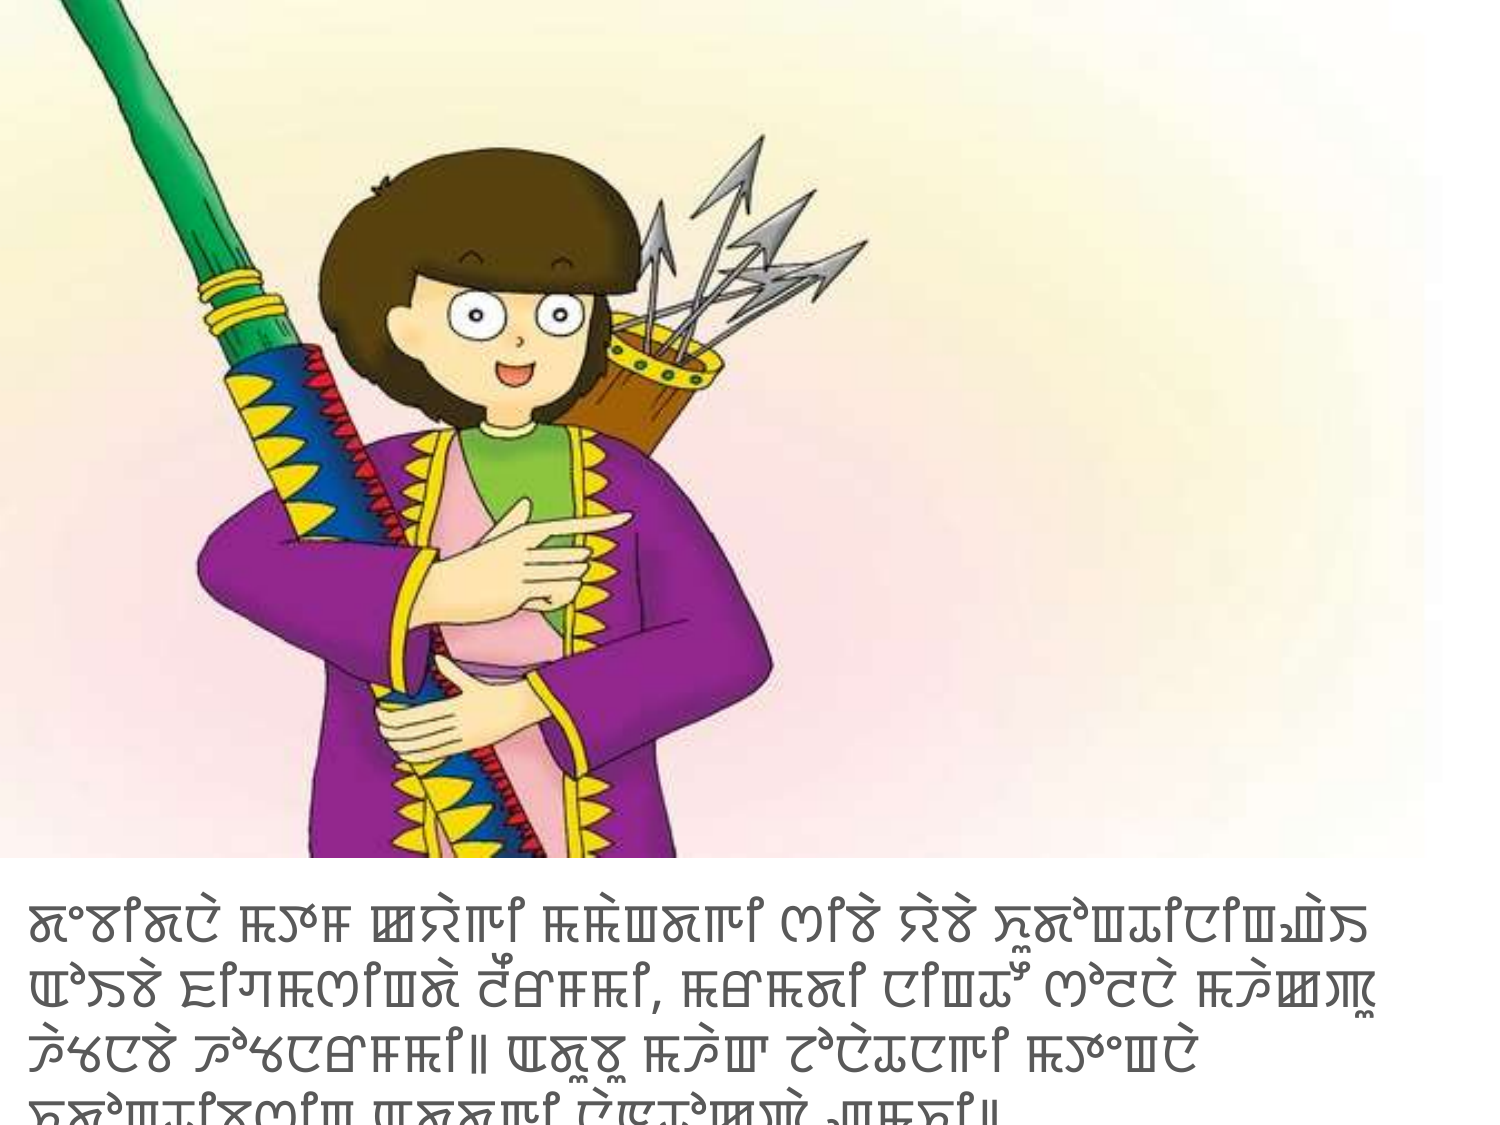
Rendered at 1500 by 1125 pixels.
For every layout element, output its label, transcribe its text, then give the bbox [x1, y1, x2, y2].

text_box ꯗꯦꯕꯤꯗꯅꯥ ꯃꯇꯝ ꯀꯌꯥꯒꯤ ꯃꯃꯥꯡꯗꯒꯤ ꯁꯤꯕꯥ ꯌꯥꯕꯥ ꯈꯨꯗꯣꯡꯊꯤꯅꯤꯡꯉꯥꯏ ꯑꯣꯏꯕꯥ ꯐꯤꯚꯃꯁꯤꯡꯗꯥ ꯂꯩꯔꯝꯃꯤ, ꯃꯔꯃꯗꯤ ꯅꯤꯡꯊꯧ ꯁꯣꯂꯅꯥ ꯃꯍꯥꯀꯄꯨ ꯍꯥꯠꯅꯕꯥ ꯍꯣꯠꯅꯔꯝꯃꯤ꯫ ꯑꯗꯨꯕꯨ ꯃꯍꯥꯛ ꯖꯣꯅꯥꯊꯅꯒꯤ ꯃꯇꯦꯡꯅꯥ ꯈꯨꯗꯣꯡꯊꯤꯕꯁꯤꯡ ꯑꯗꯨꯗꯒꯤ ꯅꯥꯟꯊꯣꯀꯄꯥ ꯉꯃꯈꯤ꯫ [12, 881, 1498, 1125]
picture [0, 0, 1448, 858]
